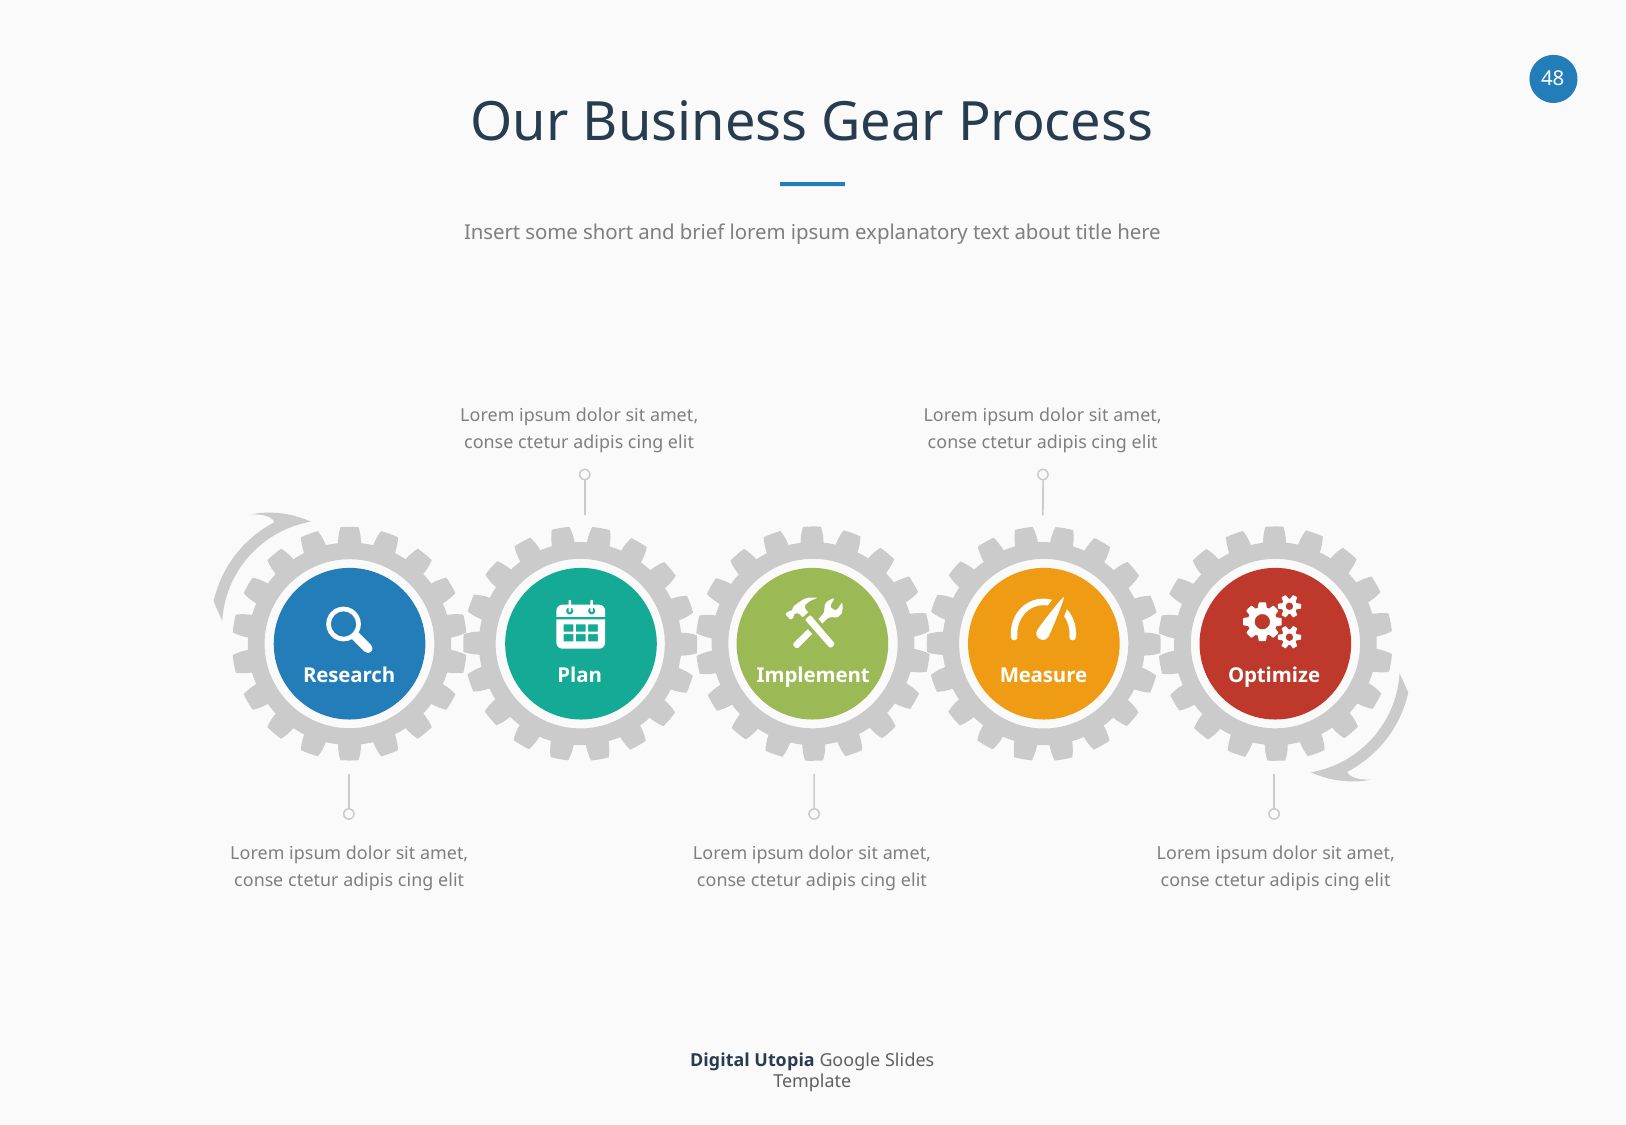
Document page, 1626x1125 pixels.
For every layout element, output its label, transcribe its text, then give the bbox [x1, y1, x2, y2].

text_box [579, 469, 591, 516]
text_box Lorem ipsum dolor sit amet, conse ctetur adipis cing elit [213, 835, 486, 891]
text_box Lorem ipsum dolor sit amet, conse ctetur adipis cing elit [907, 397, 1179, 453]
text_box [808, 773, 820, 820]
list Our Business Gear Process [121, 86, 1504, 159]
text_box Lorem ipsum dolor sit amet, conse ctetur adipis cing elit [443, 397, 716, 453]
text_box Lorem ipsum dolor sit amet, conse ctetur adipis cing elit [676, 835, 948, 891]
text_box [343, 773, 355, 820]
list Insert some short and brief lorem ipsum explanatory text about title here [121, 219, 1504, 250]
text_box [1037, 469, 1049, 516]
text_box Lorem ipsum dolor sit amet, conse ctetur adipis cing elit [1140, 835, 1412, 891]
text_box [213, 512, 1409, 782]
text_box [1268, 773, 1280, 820]
